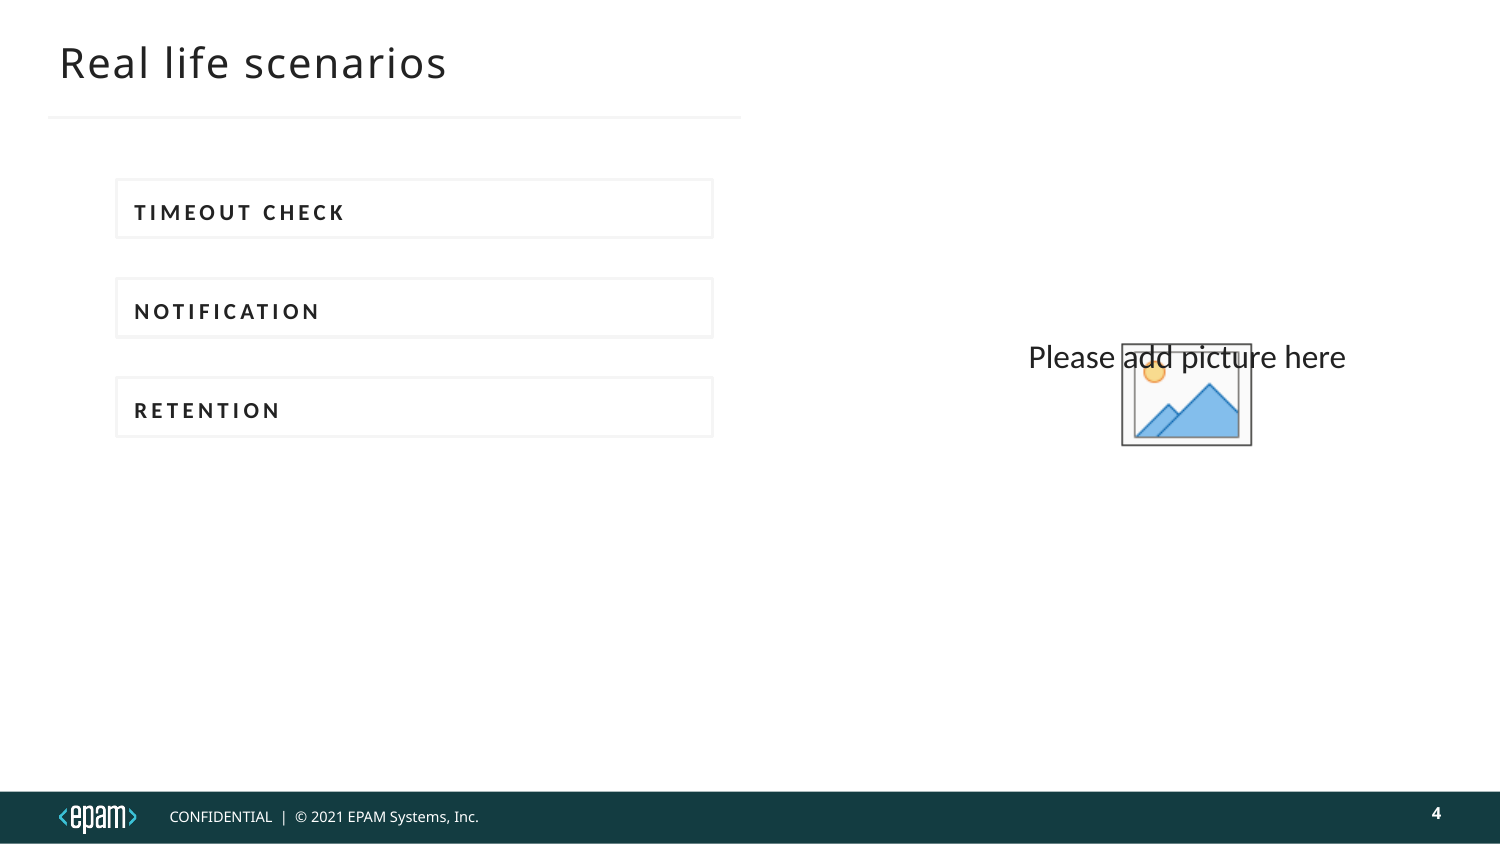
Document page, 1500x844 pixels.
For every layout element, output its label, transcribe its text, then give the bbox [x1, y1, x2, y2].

list notification [115, 277, 714, 339]
slide_number 4 [1216, 791, 1442, 844]
list Timeout check [115, 178, 714, 239]
title Real life scenarios [59, 37, 874, 87]
list Retention [115, 376, 714, 438]
picture [874, 0, 1500, 791]
